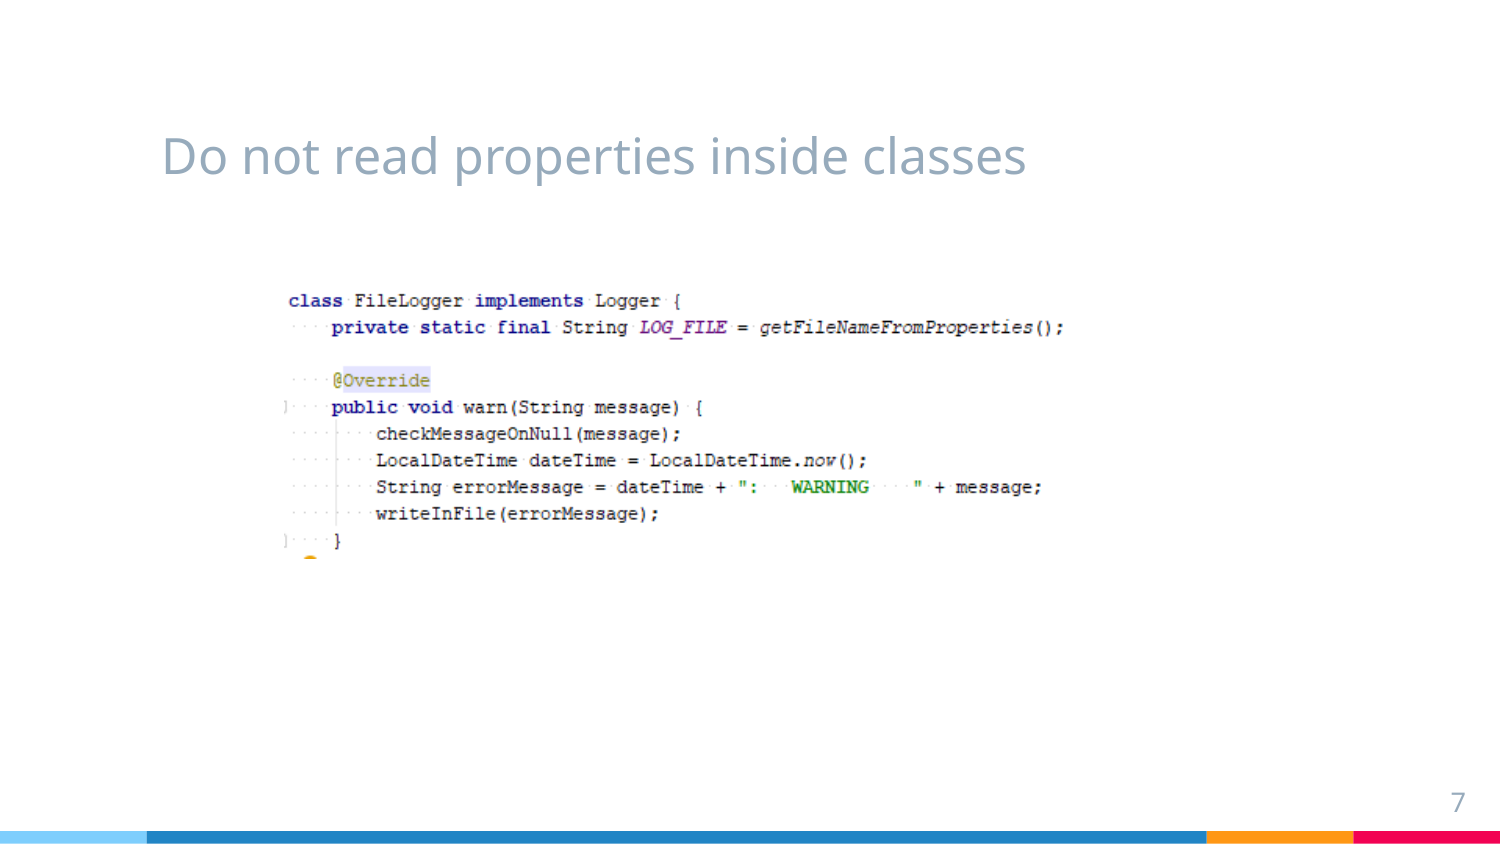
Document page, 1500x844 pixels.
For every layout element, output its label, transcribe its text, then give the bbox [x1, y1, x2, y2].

slide_number 7 [1391, 770, 1482, 822]
title Do not read properties inside classes [146, 58, 1207, 200]
picture [283, 284, 1216, 559]
